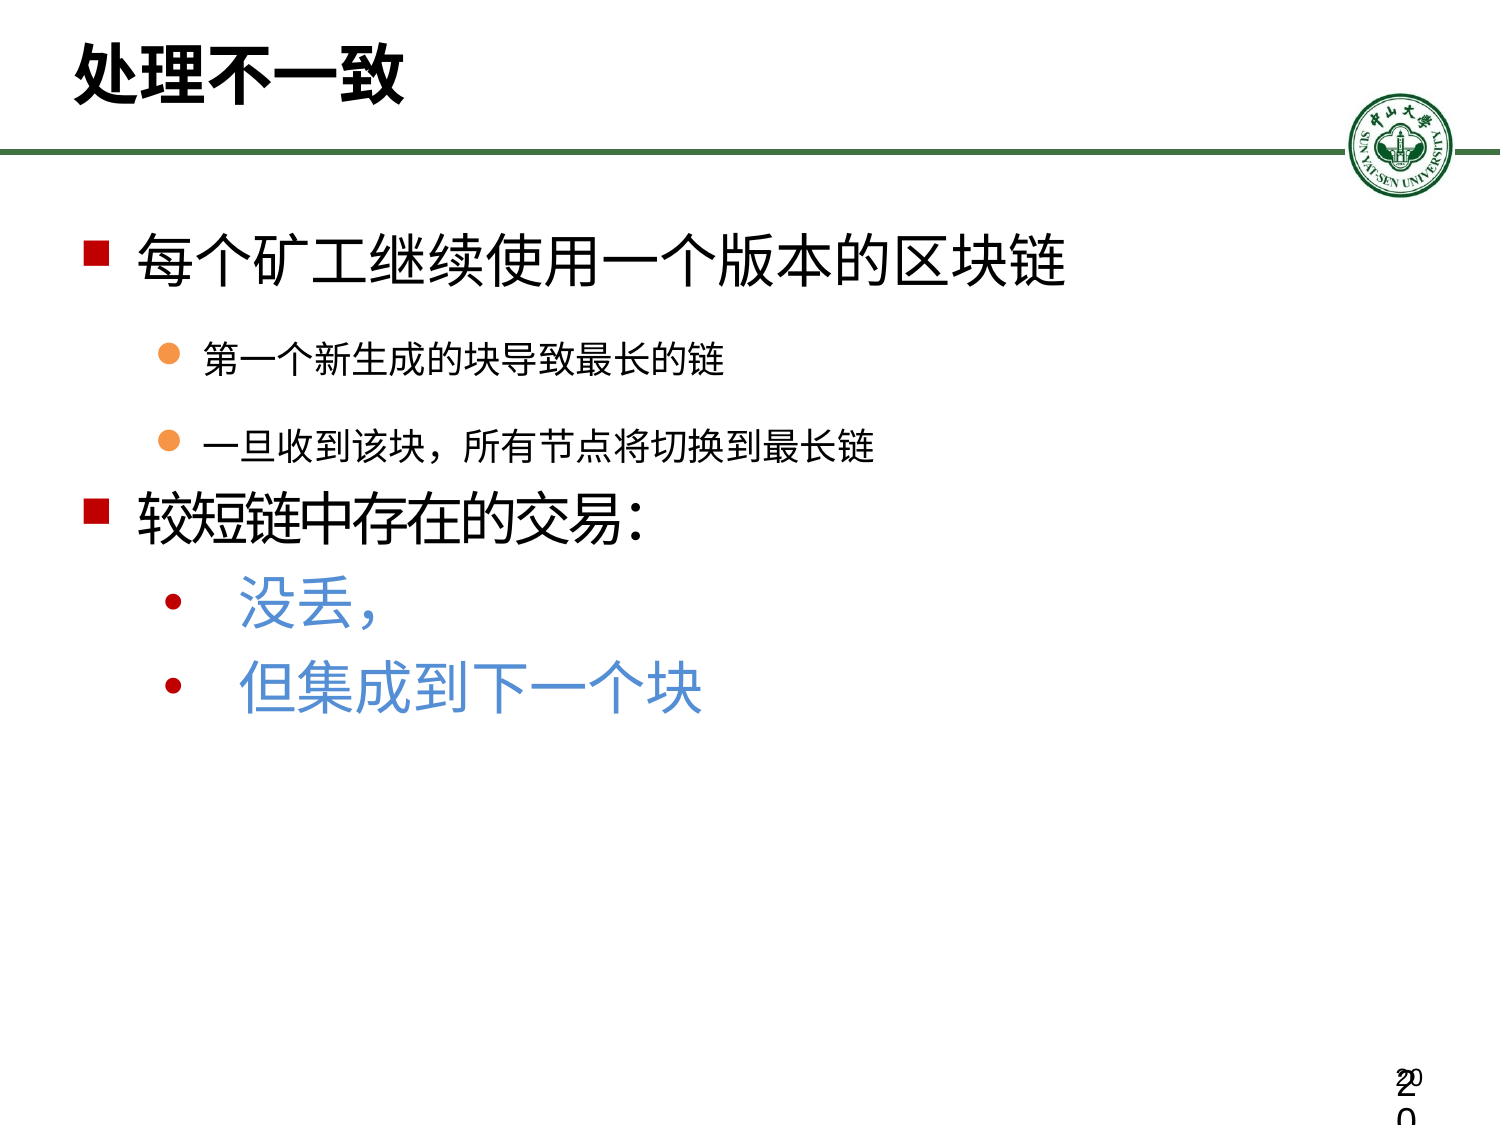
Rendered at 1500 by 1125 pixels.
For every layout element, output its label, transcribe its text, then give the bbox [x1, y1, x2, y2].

list 每个矿工继续使用一个版本的区块链 第一个新生成的块导致最长的链 一旦收到该块，所有节点将切换到最长链 较短链中存在的交易： 没丢， 但集成到下一个块 [78, 224, 1422, 863]
picture [1345, 90, 1455, 200]
slide_number 20 [1392, 1059, 1429, 1125]
title 处理不一致 [62, 0, 1421, 113]
